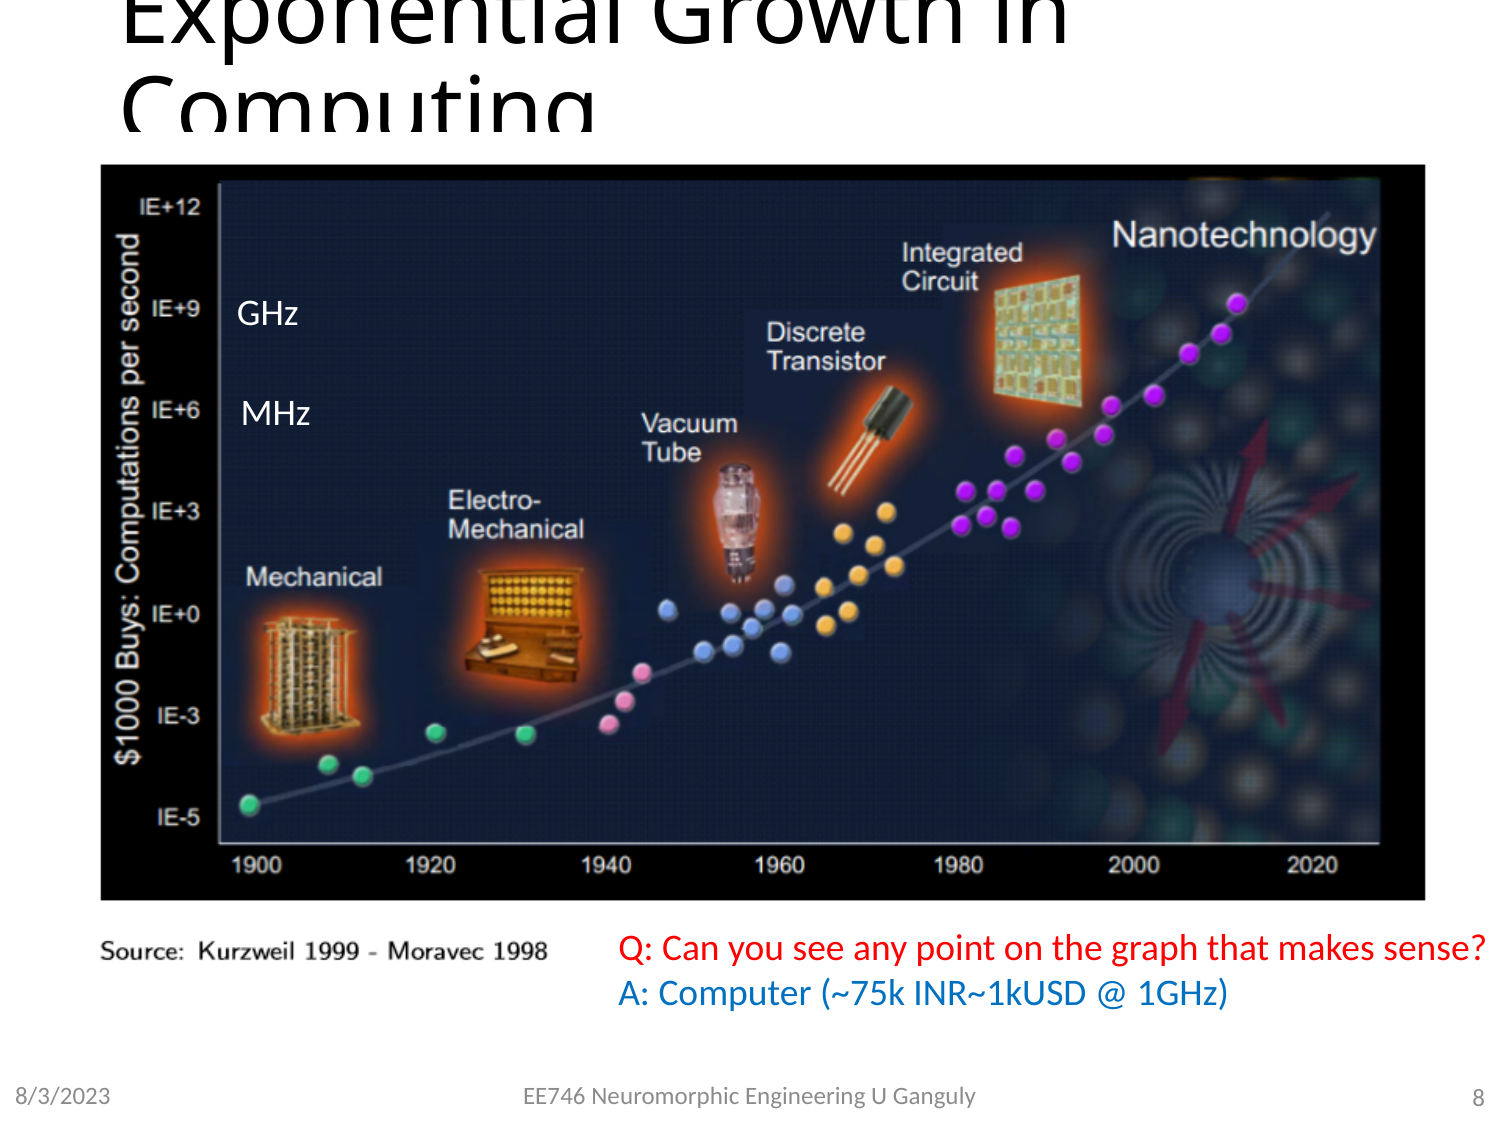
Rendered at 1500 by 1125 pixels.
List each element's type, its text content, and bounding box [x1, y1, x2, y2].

picture [12, 132, 1488, 993]
slide_number 8 [1162, 1066, 1500, 1125]
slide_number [0, 1064, 338, 1124]
footer EE746 Neuromorphic Engineering U Ganguly [496, 1064, 1004, 1124]
title Exponential Growth in Computing [103, 1, 1397, 125]
text_box Q: Can you see any point on the graph that makes sense? A: Computer (~75k INR~1kUSD @ 1GHz) [603, 915, 1500, 1021]
